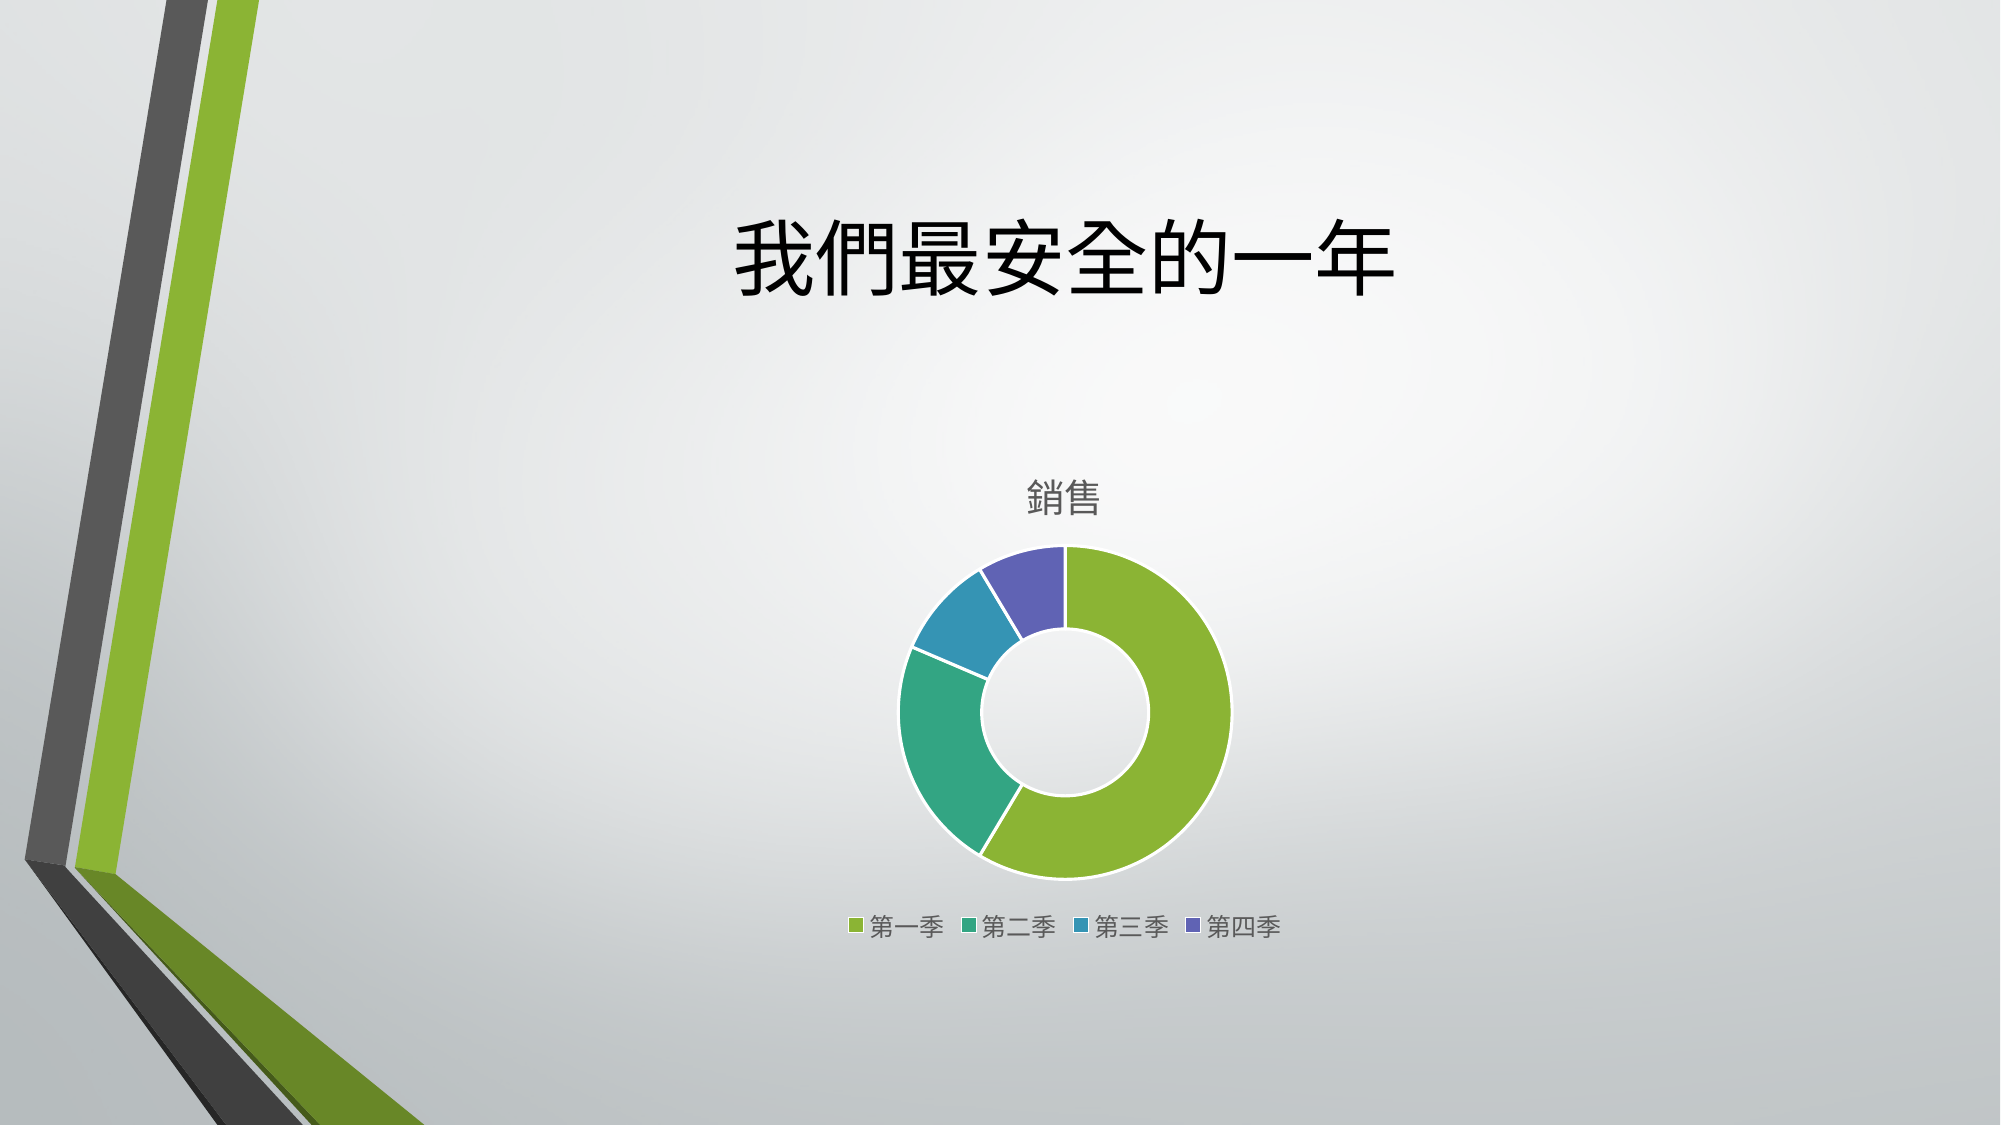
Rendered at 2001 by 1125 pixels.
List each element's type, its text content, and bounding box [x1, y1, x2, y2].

title 我們最安全的一年 [243, 112, 1887, 400]
chart [243, 437, 1888, 951]
